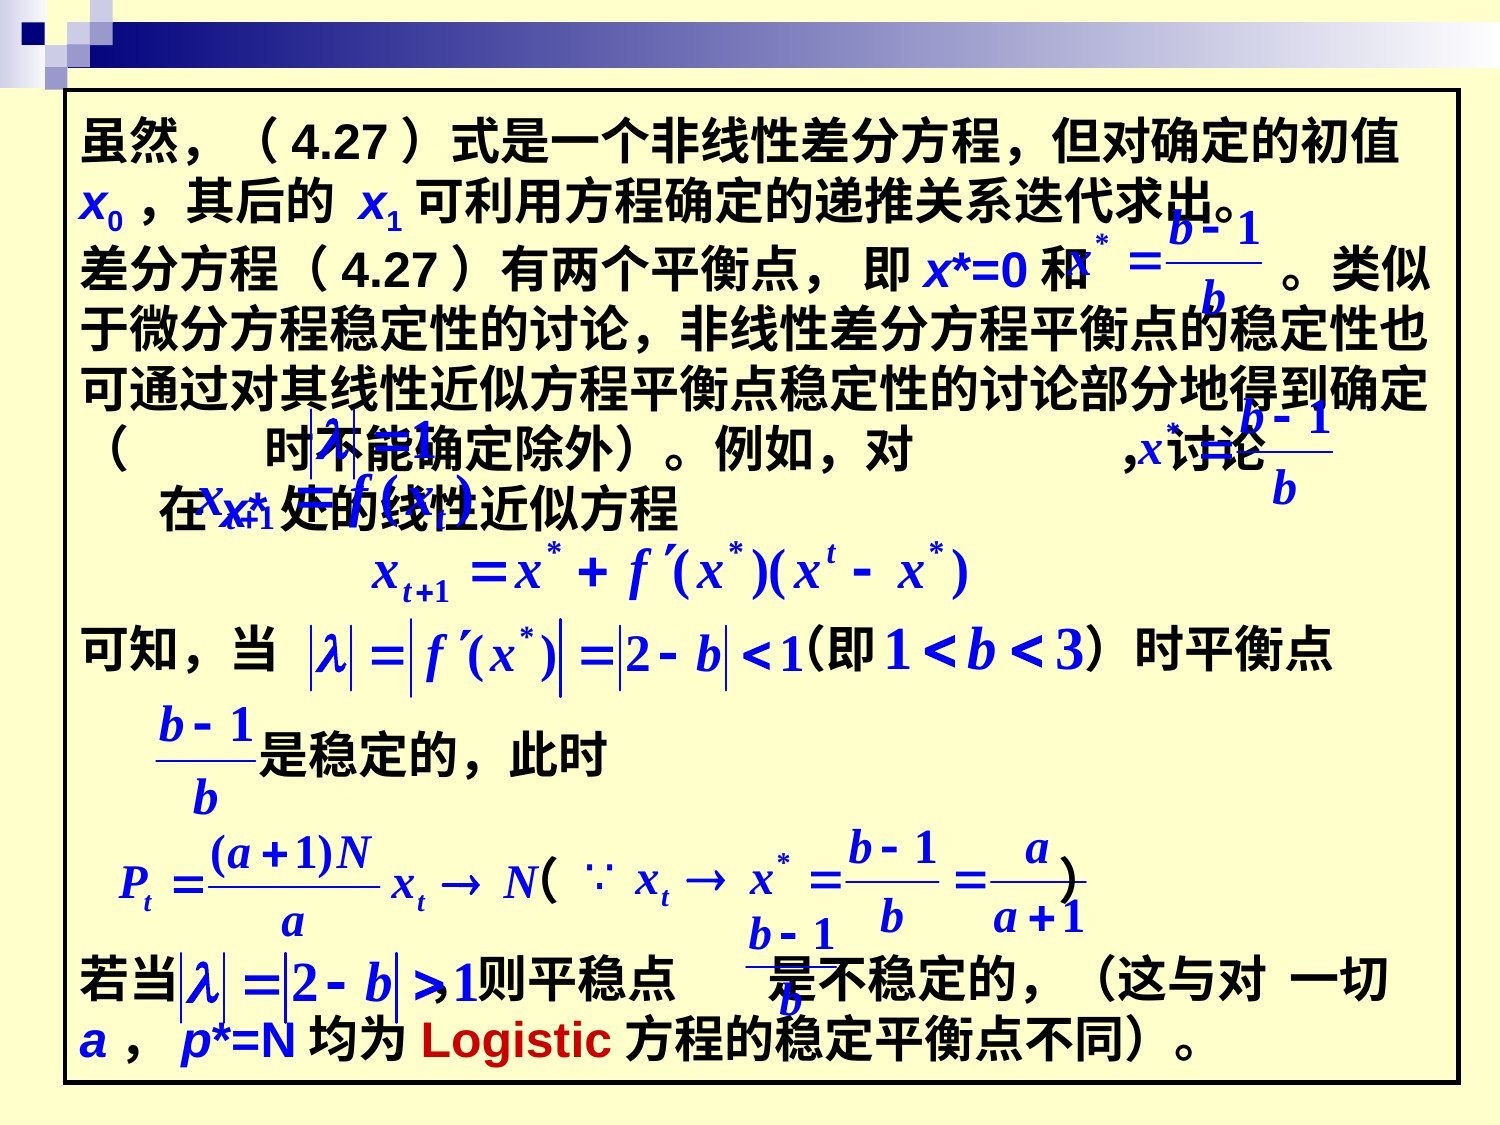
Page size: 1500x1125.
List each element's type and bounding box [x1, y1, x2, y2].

text_box [64, 90, 1459, 1083]
text_box [64, 101, 1447, 541]
text_box [359, 526, 975, 608]
text_box [64, 609, 1351, 823]
text_box [108, 816, 1146, 903]
text_box [64, 904, 1424, 1076]
